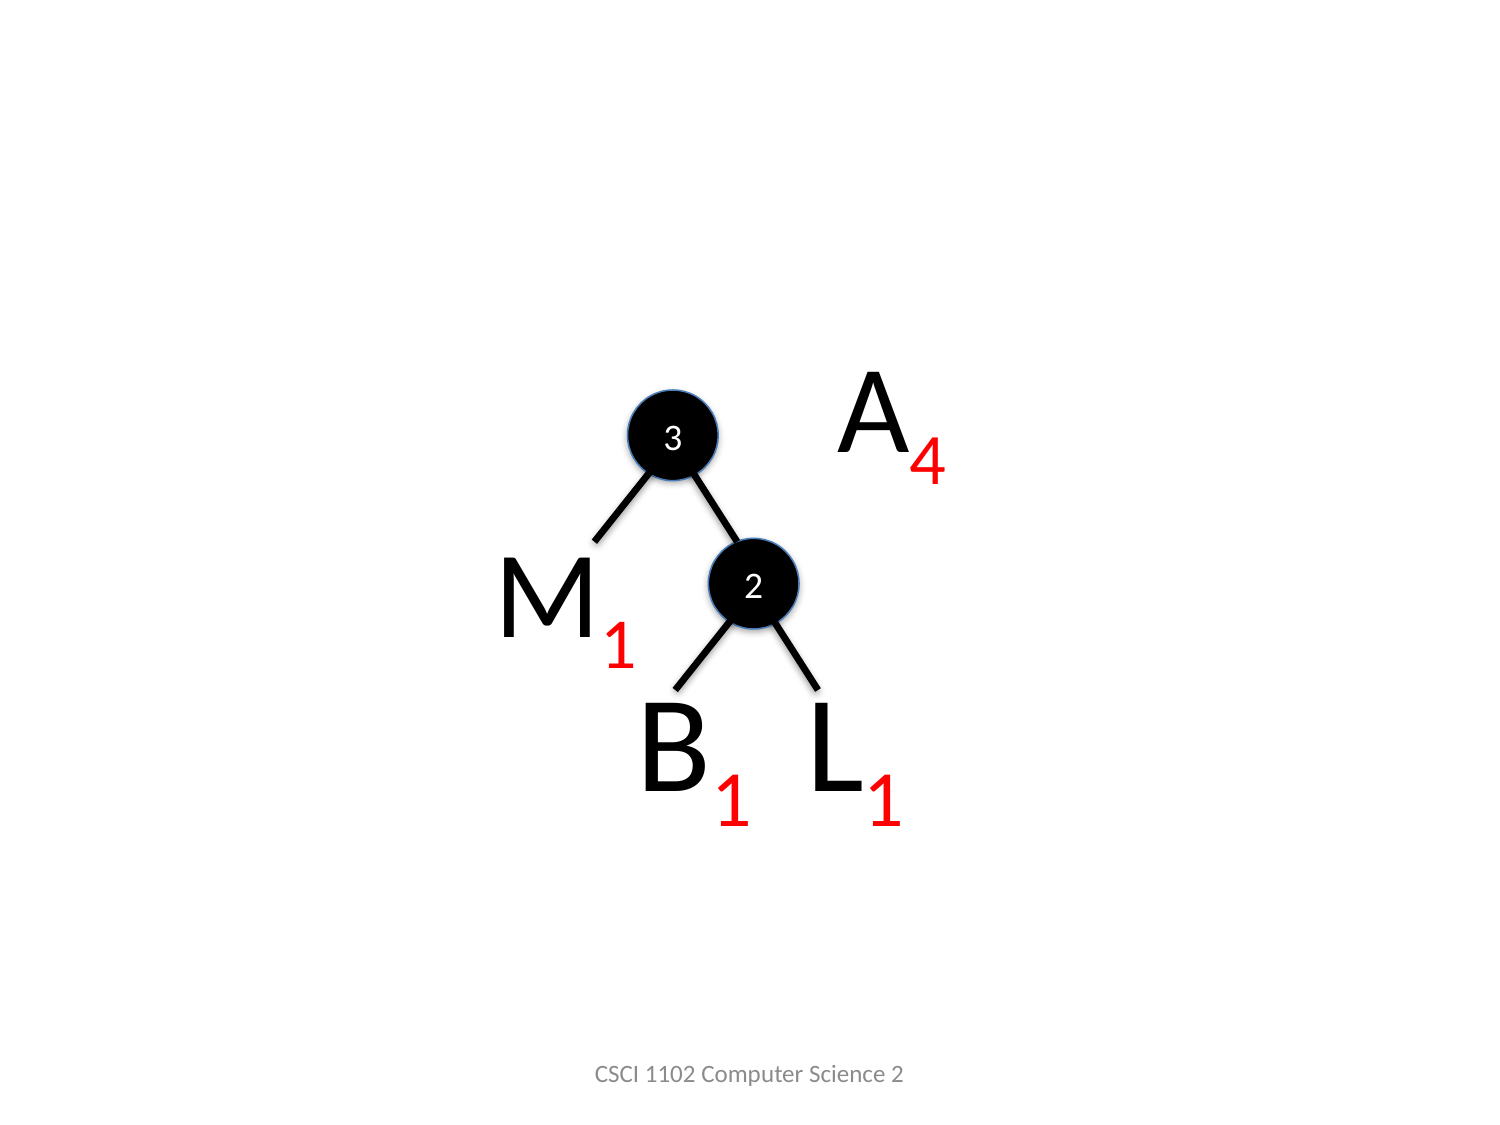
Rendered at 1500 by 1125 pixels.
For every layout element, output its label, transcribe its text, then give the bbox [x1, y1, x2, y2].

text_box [475, 389, 982, 910]
footer CSCI 1102 Computer Science 2 [512, 1042, 988, 1103]
text_box A4 [98, 319, 1449, 507]
